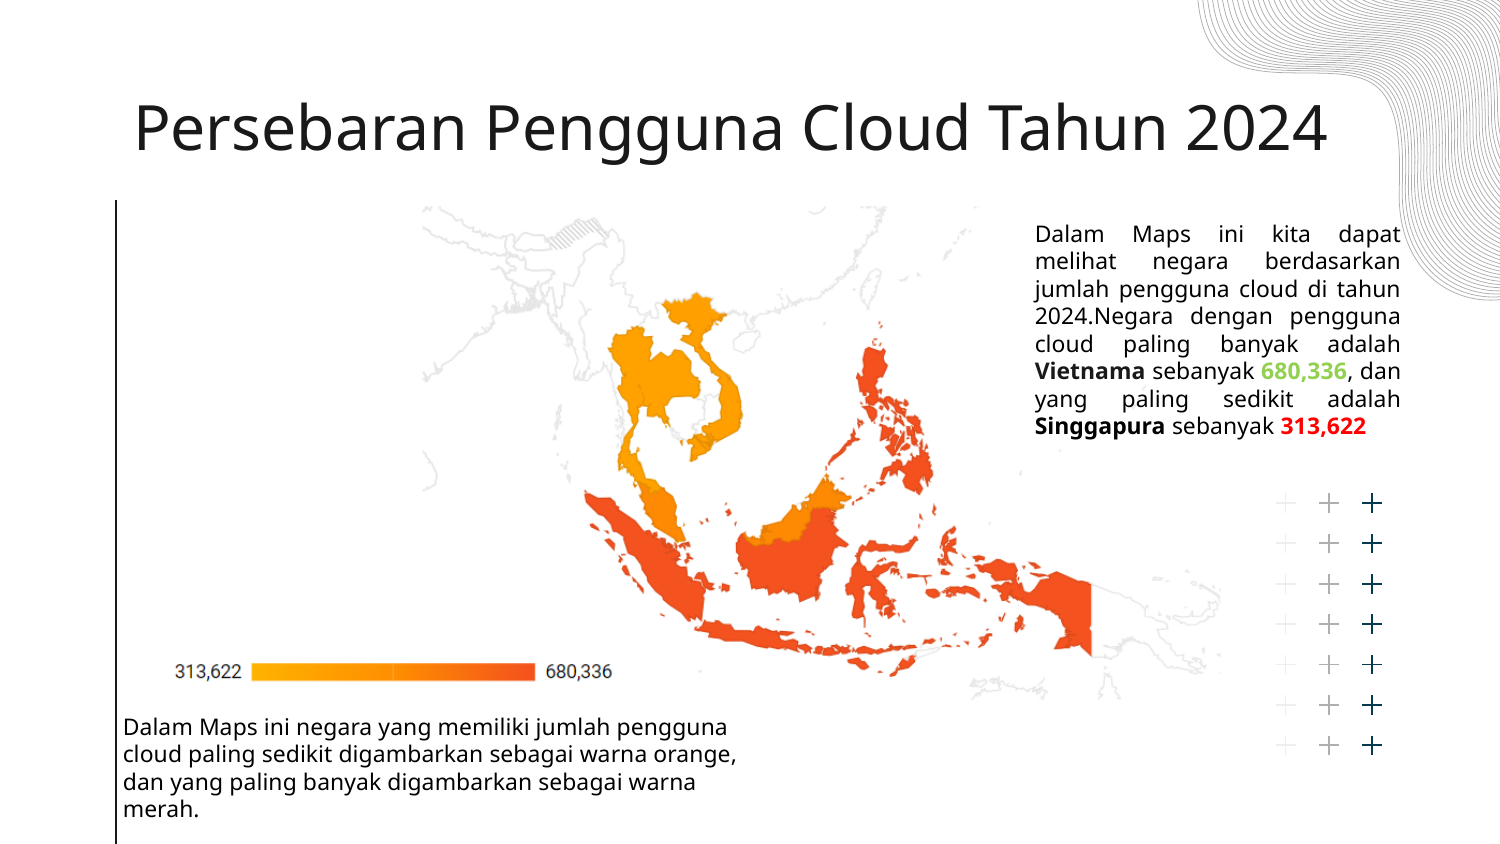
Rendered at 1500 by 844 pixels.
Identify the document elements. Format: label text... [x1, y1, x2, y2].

title Persebaran Pengguna Cloud Tahun 2024 [118, 72, 1382, 167]
picture [117, 200, 1267, 706]
text_box Dalam Maps ini kita dapat melihat negara berdasarkan jumlah pengguna cloud di tahun 2024.Negara dengan pengguna cloud paling banyak adalah Vietnama sebanyak 680,336, dan yang paling sedikit adalah Singgapura sebanyak 313,622 [1271, 212, 1417, 447]
text_box Dalam Maps ini negara yang memiliki jumlah pengguna cloud paling sedikit digambarkan sebagai warna orange, dan yang paling banyak digambarkan sebagai warna merah. [108, 704, 768, 830]
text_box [1271, 570, 1461, 678]
